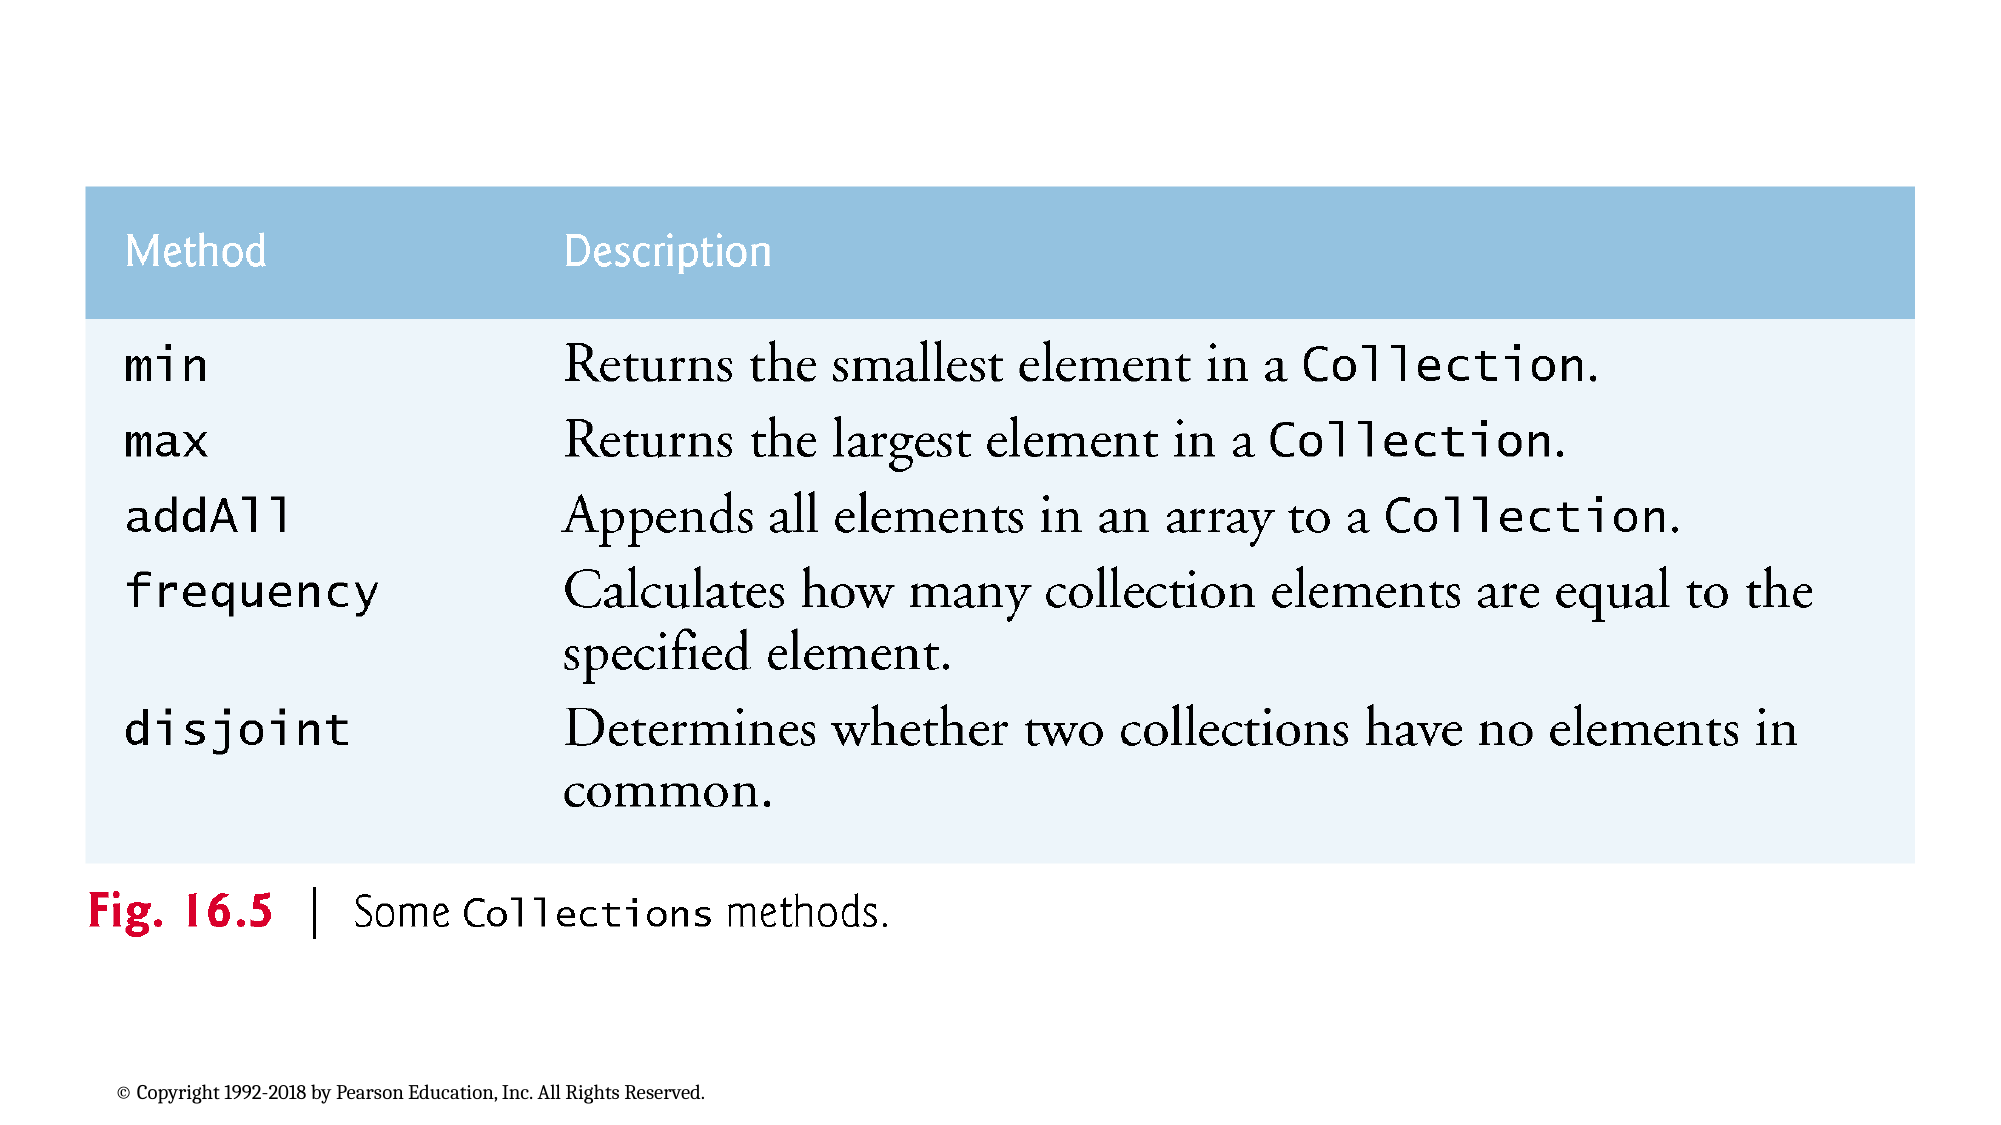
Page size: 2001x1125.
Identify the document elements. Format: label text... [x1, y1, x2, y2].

footer © Copyright 1992-2018 by Pearson Education, Inc. All Rights Reserved. [99, 1051, 1473, 1112]
picture [0, 101, 2000, 1024]
